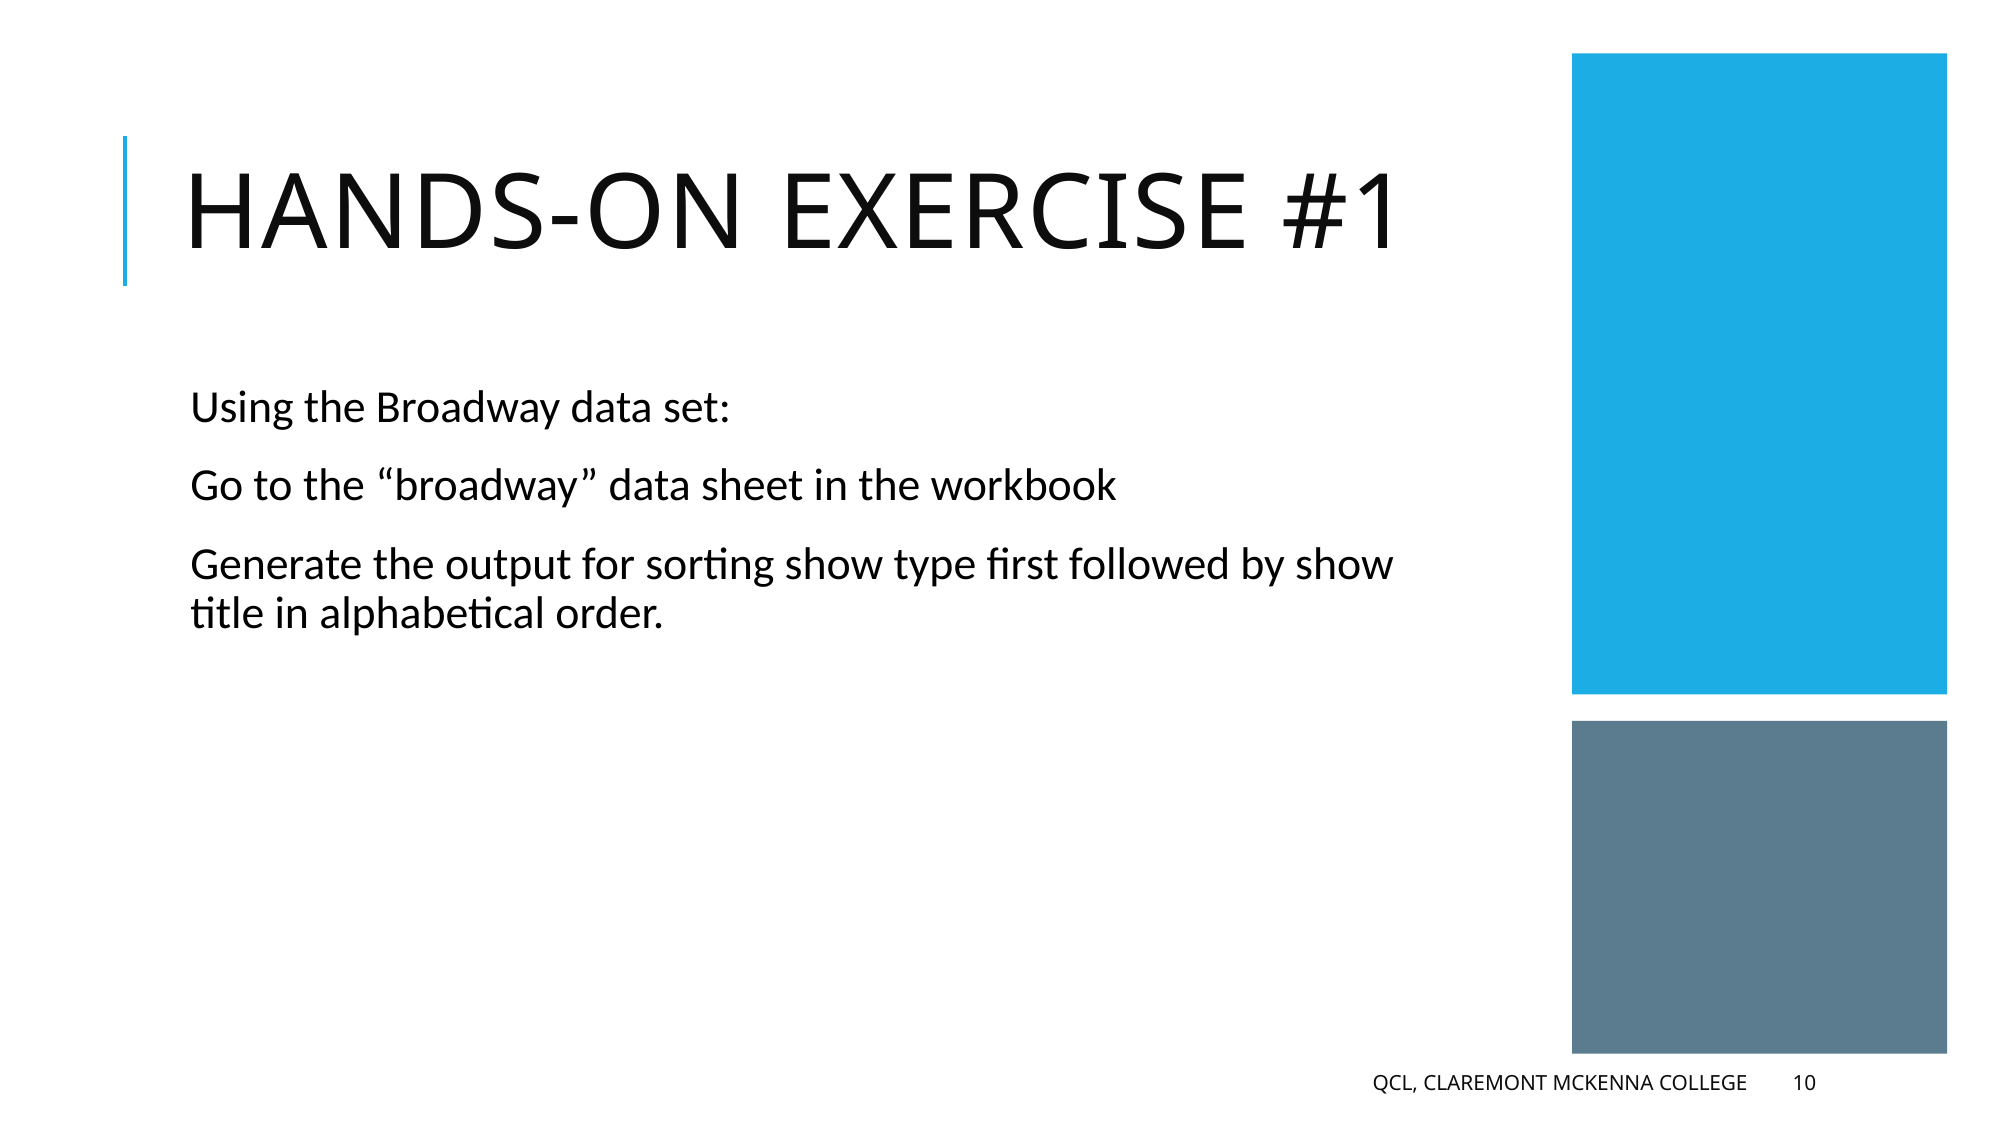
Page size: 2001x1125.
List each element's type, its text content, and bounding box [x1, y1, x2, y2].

footer QCL, Claremont Mckenna College [794, 1061, 1763, 1107]
title Hands-on exercise #1 [168, 96, 1484, 342]
list Using the Broadway data set: Go to the “broadway” data sheet in the workbook Generate the output for sorting show type first followed by show title in alphabetical order. [168, 375, 1484, 1035]
slide_number 10 [1777, 1061, 1938, 1107]
text_box [1571, 52, 1948, 696]
text_box [1571, 720, 1948, 1055]
